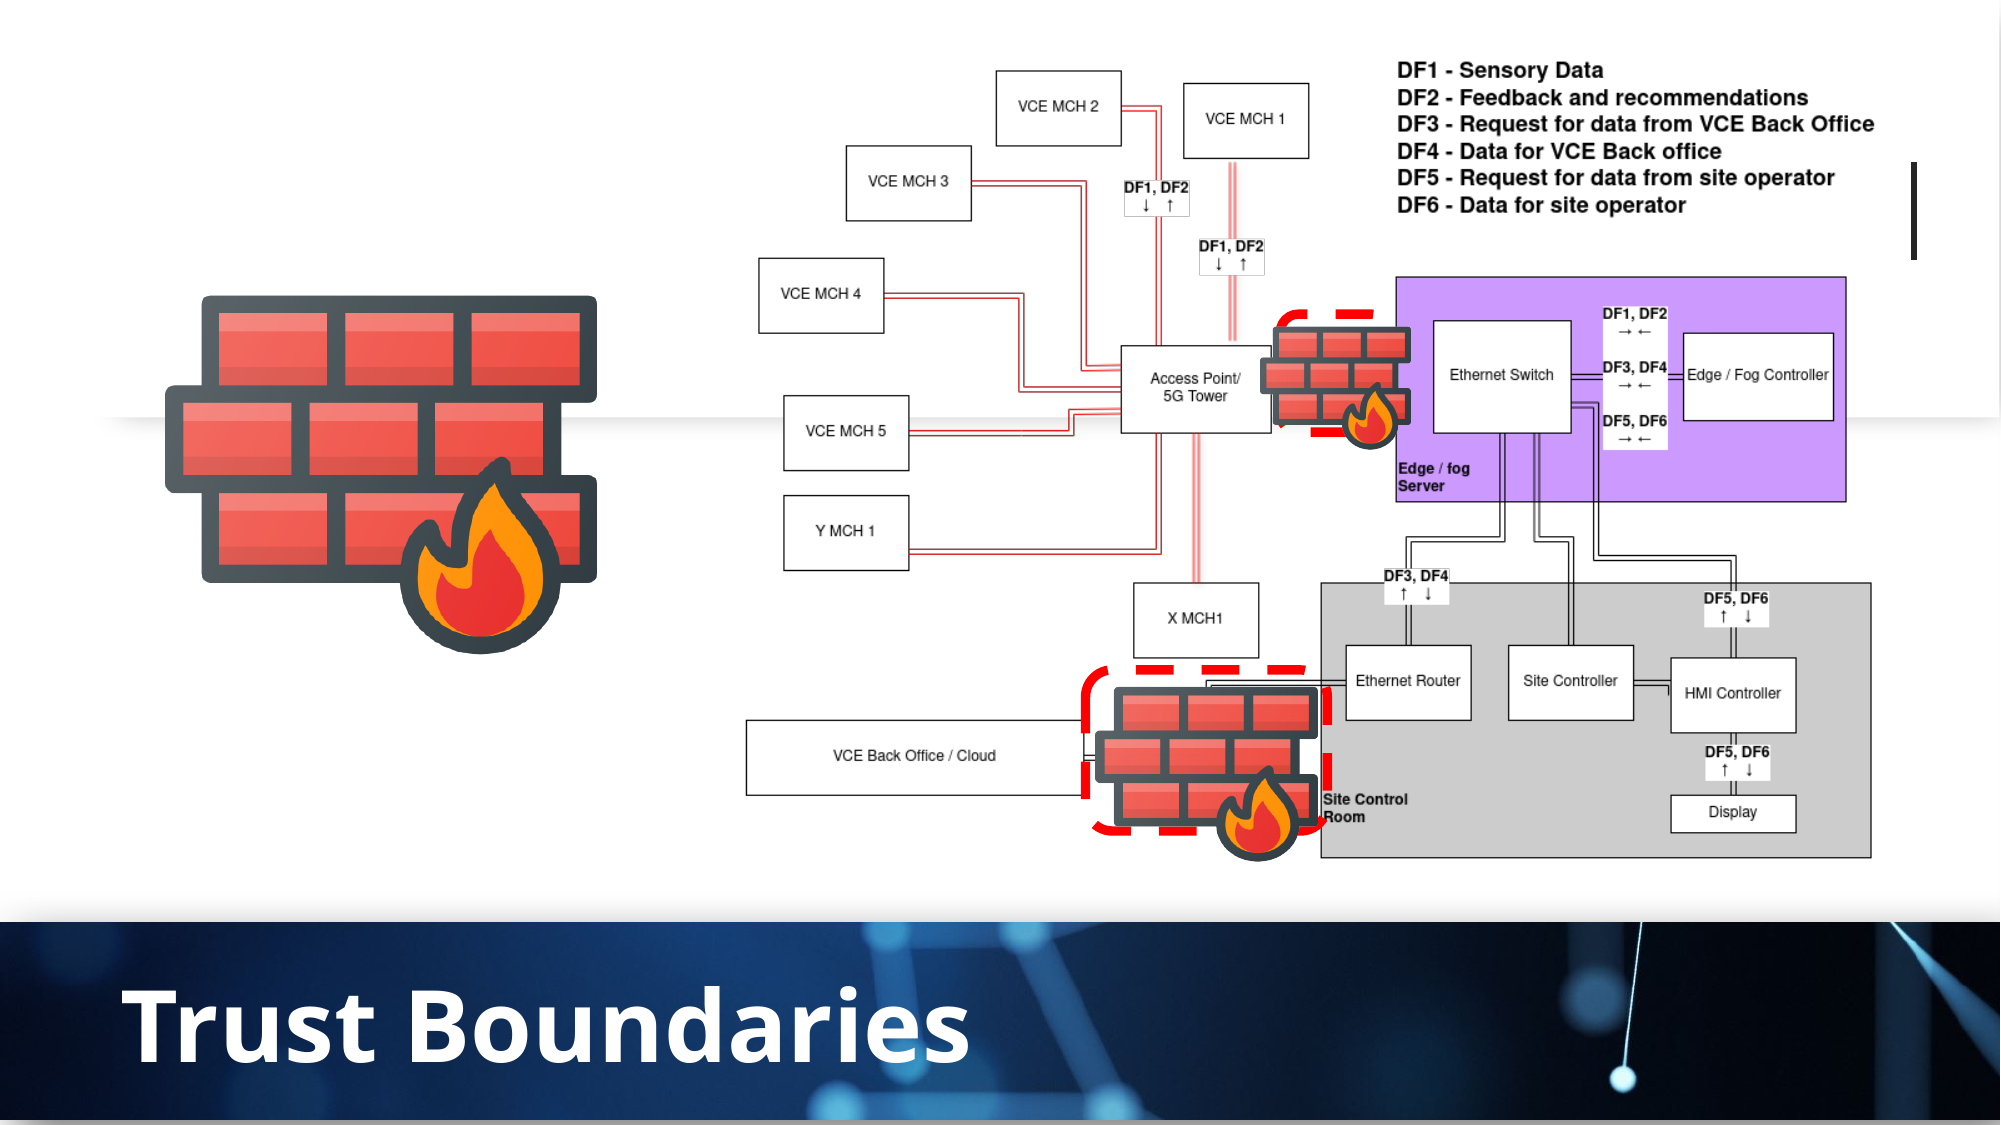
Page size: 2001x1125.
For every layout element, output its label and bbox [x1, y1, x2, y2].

picture [0, 922, 2000, 1125]
picture [165, 58, 1906, 879]
